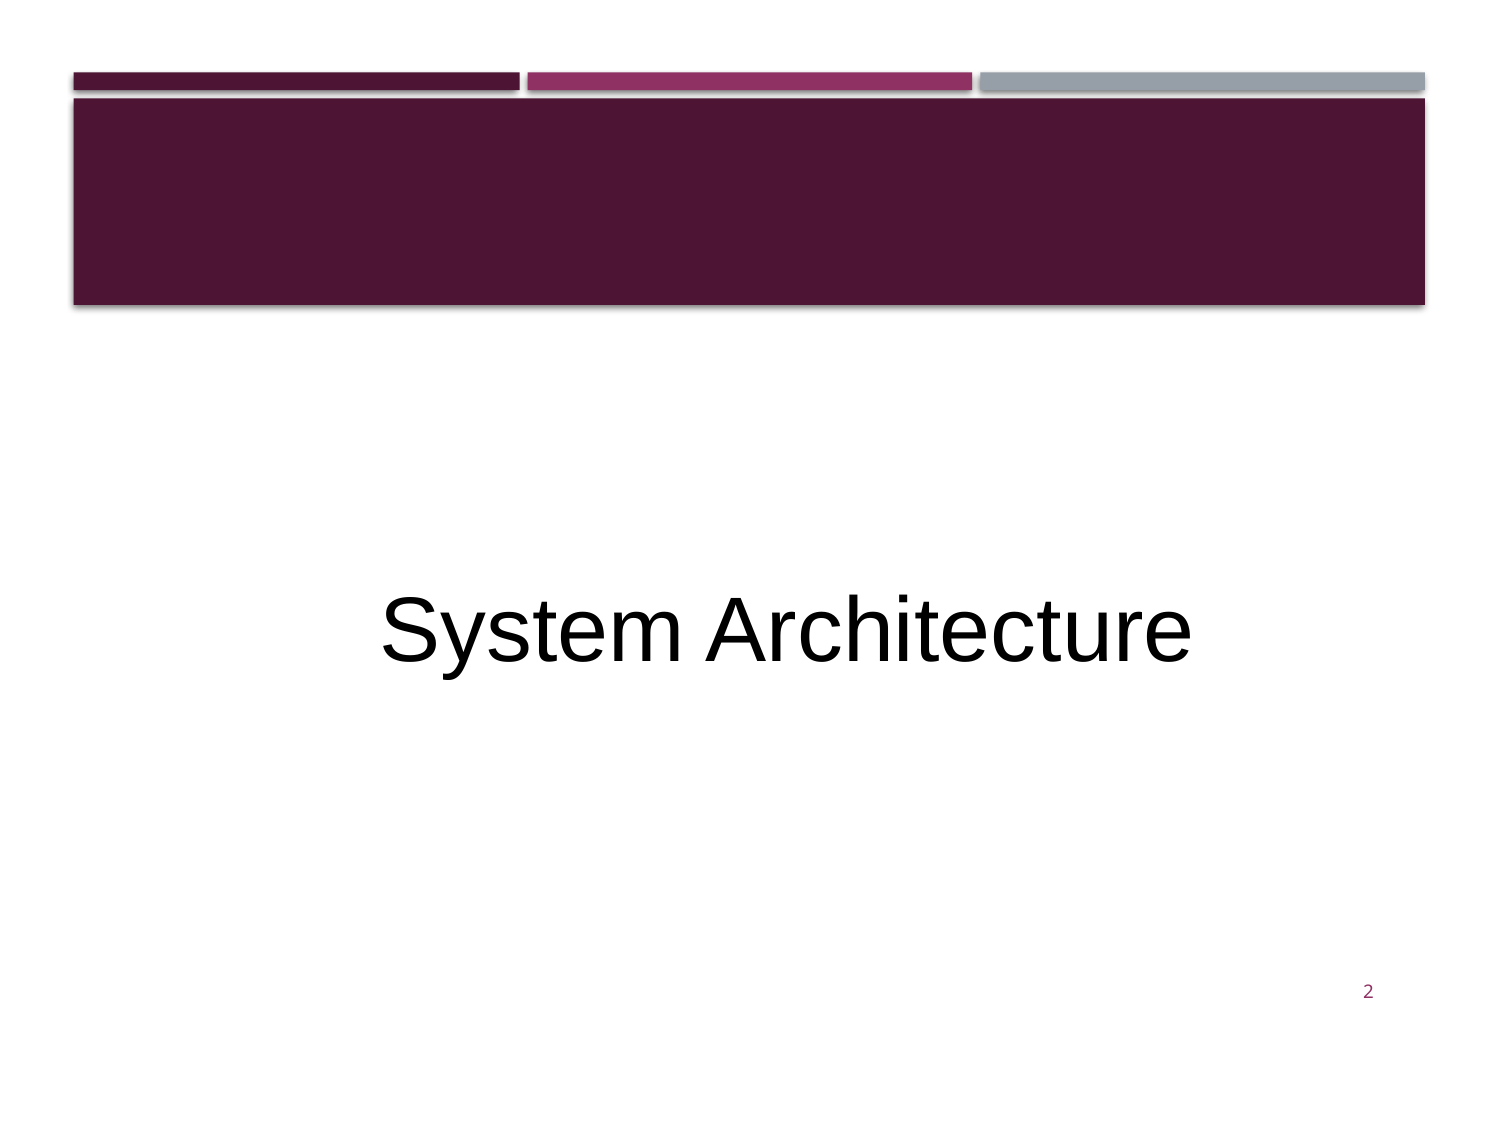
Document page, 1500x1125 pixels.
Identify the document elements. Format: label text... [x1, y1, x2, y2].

slide_number 2 [1262, 962, 1389, 1023]
text_box System Architecture [312, 562, 1263, 688]
